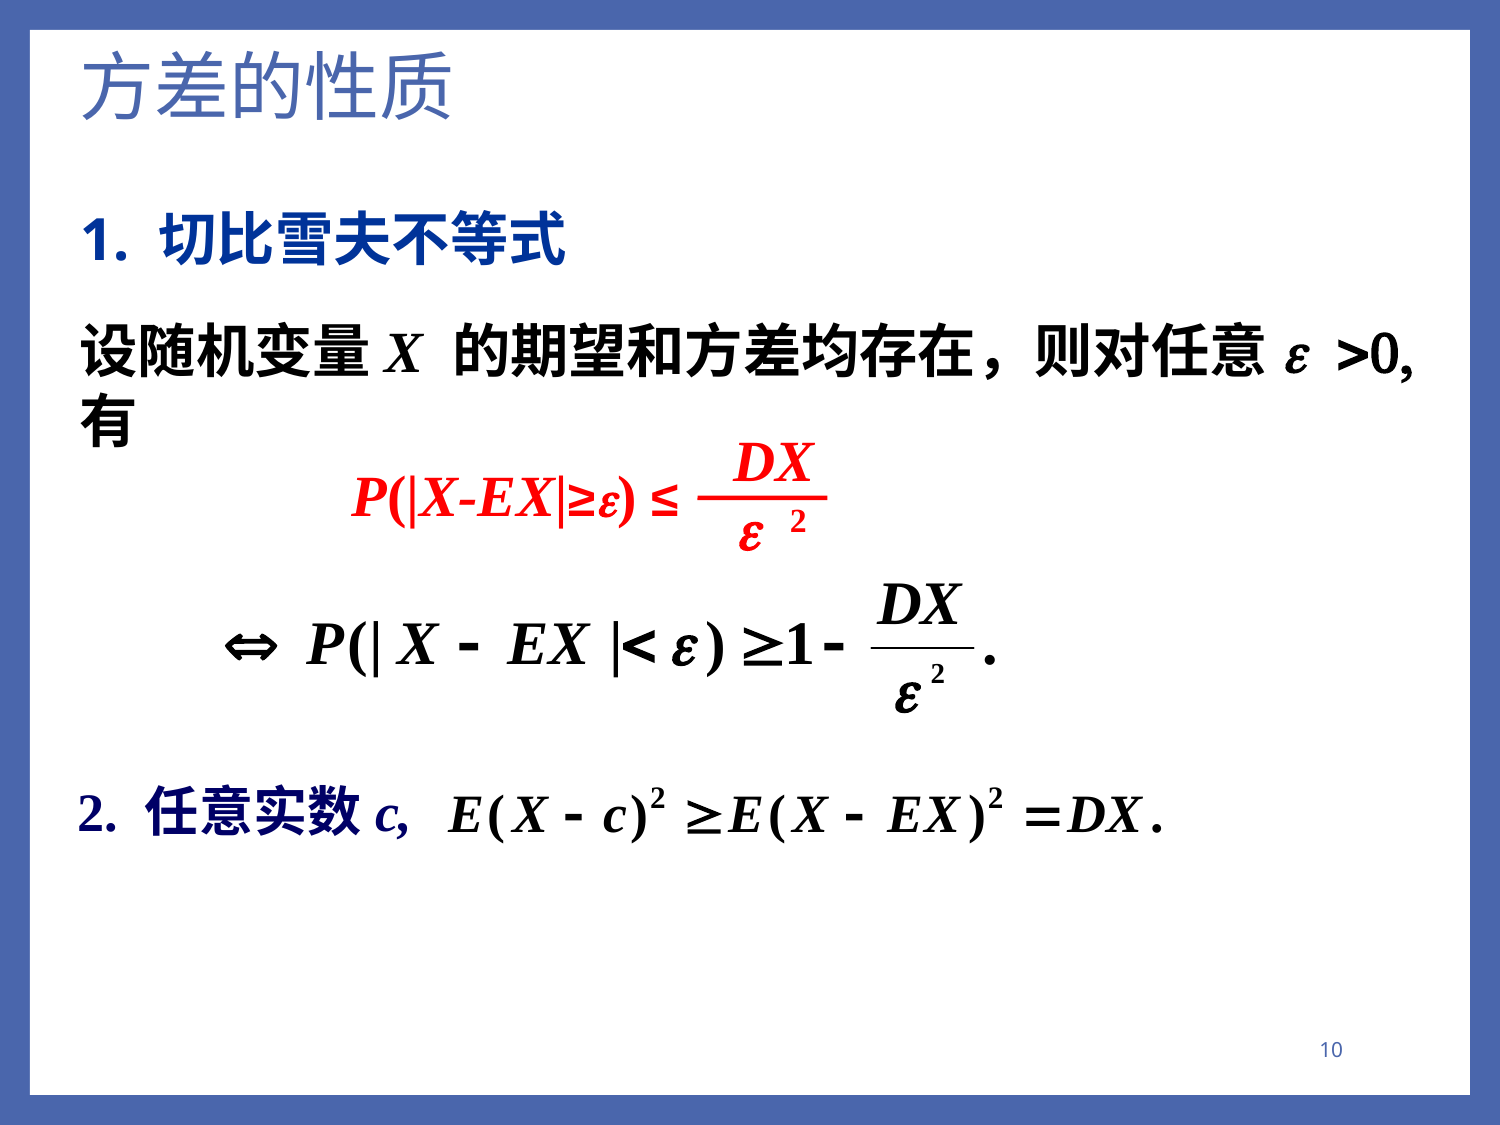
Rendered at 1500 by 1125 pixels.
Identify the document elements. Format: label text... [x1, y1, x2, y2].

text_box 2. 任意实数c, [0, 769, 428, 850]
text_box 1. 切比雪夫不等式 [64, 172, 715, 306]
slide_number 10 [1147, 1020, 1358, 1081]
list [214, 565, 1005, 723]
text_box 设随机变量X 的期望和方差均存在，则对任意e >0, 有 [64, 306, 1472, 462]
title 方差的性质 [64, 42, 1306, 139]
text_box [336, 414, 1022, 569]
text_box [437, 773, 1171, 856]
